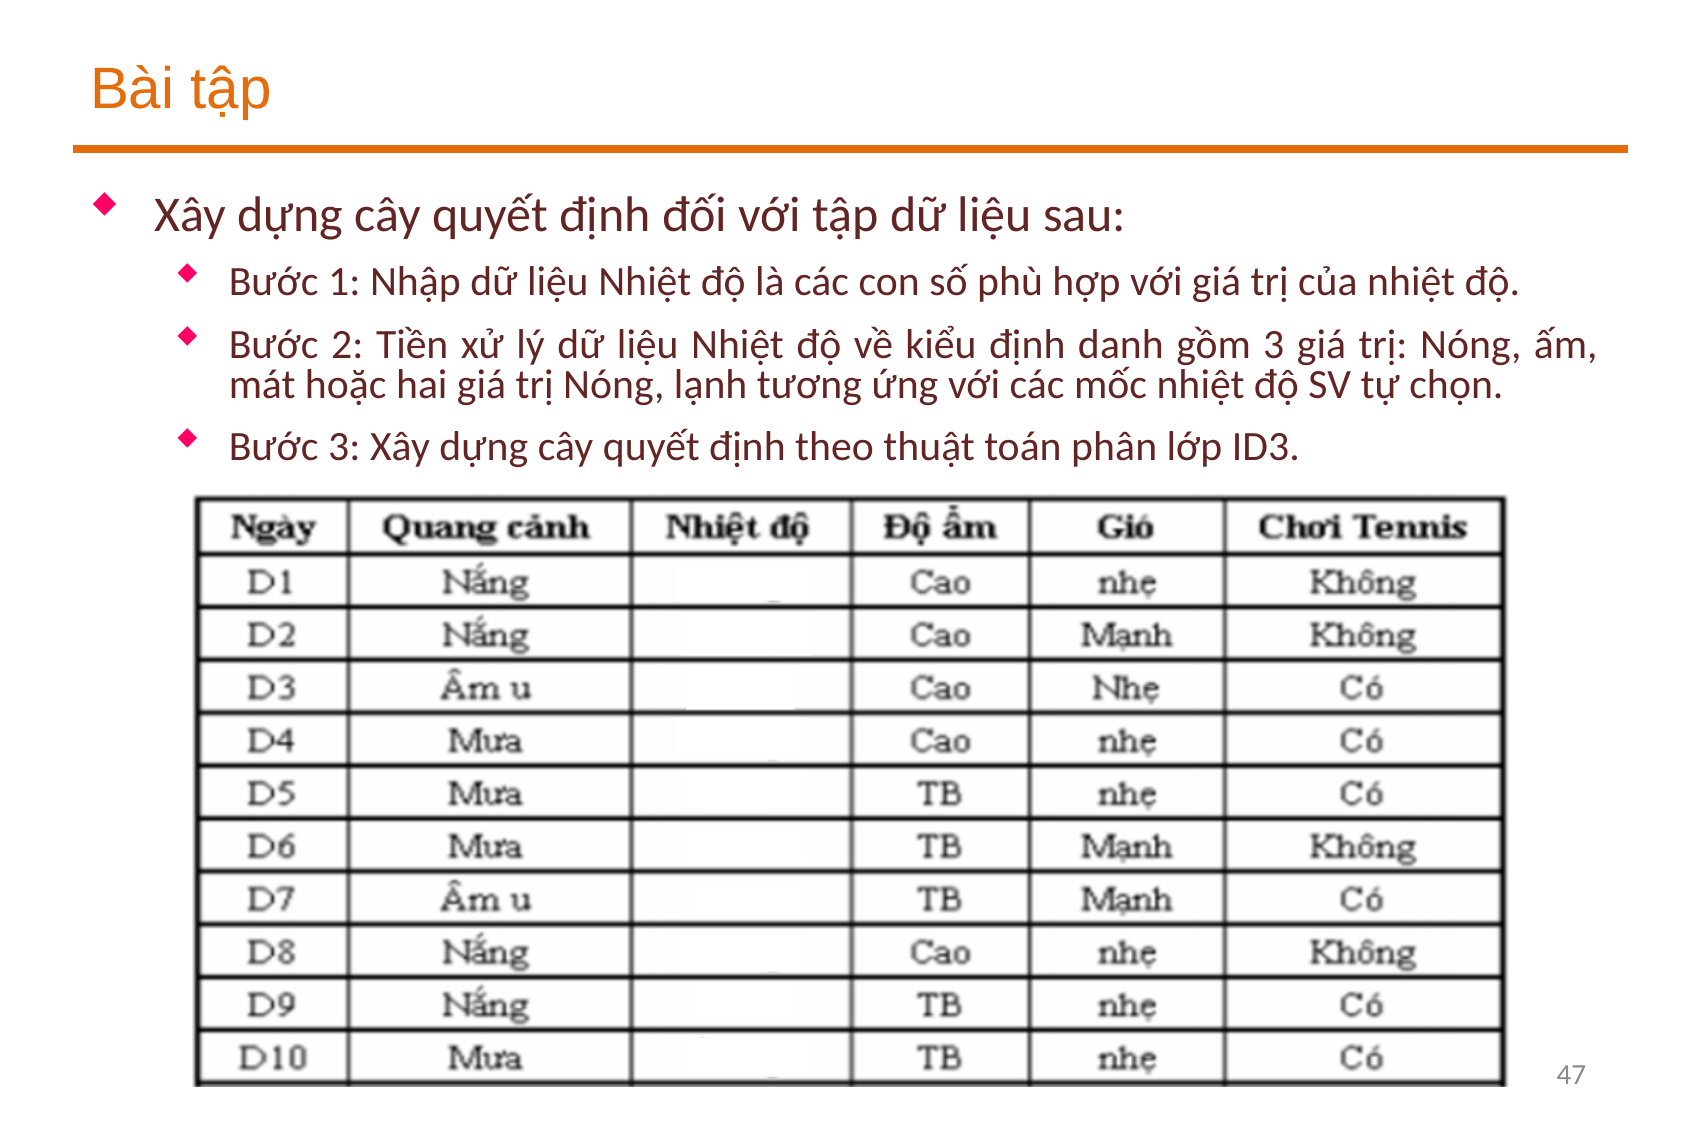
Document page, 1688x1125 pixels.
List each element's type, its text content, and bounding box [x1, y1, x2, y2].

list Xây dựng cây quyết định đối với tập dữ liệu sau: Bước 1: Nhập dữ liệu Nhiệt độ là các con số phù hợp với giá trị của nhiệt độ. Bước 2: Tiền xử lý dữ liệu Nhiệt độ về kiểu định danh gồm 3 giá trị: Nóng, ấm, mát hoặc hai giá trị Nóng, lạnh tương ứng với các mốc nhiệt độ SV tự chọn. Bước 3: Xây dựng cây quyết định theo thuật toán phân lớp ID3. [72, 184, 1617, 1052]
title Bài tập [72, 21, 1564, 145]
slide_number 47 [1209, 1042, 1604, 1103]
picture [191, 493, 1510, 1087]
